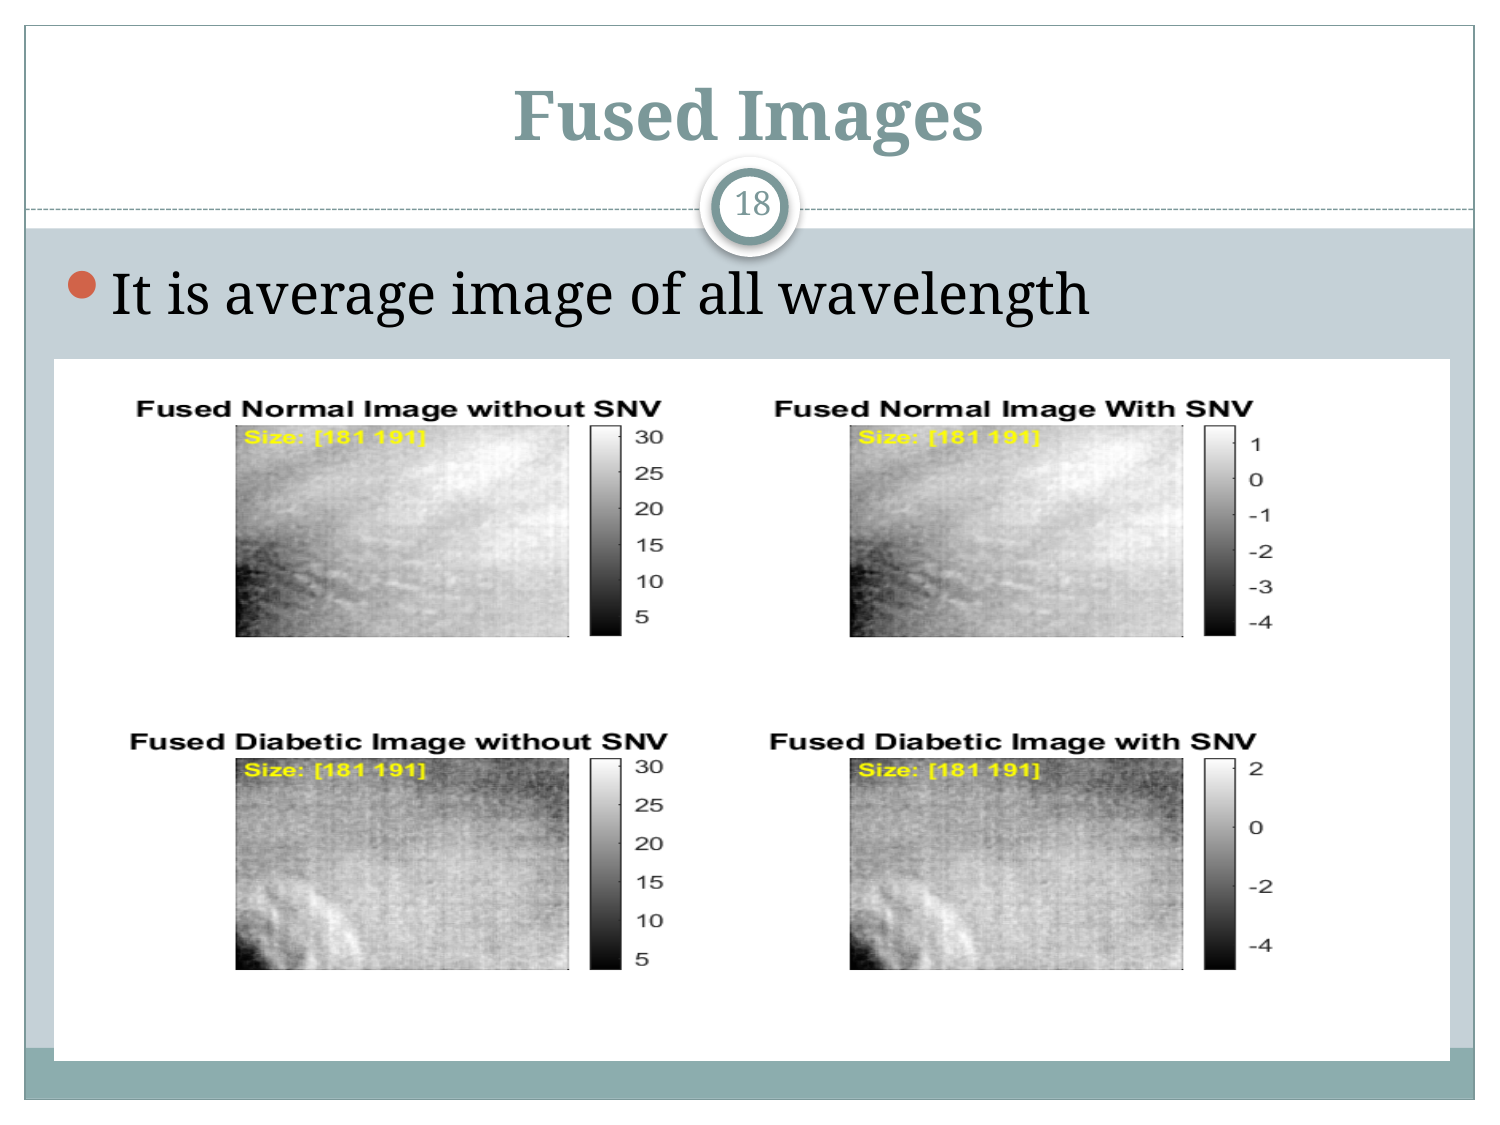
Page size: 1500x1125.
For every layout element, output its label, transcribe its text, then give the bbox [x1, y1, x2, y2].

slide_number 18 [715, 168, 791, 241]
list It is average image of all wavelength [49, 250, 1445, 361]
picture [54, 359, 1450, 1061]
title Fused Images [49, 37, 1450, 162]
